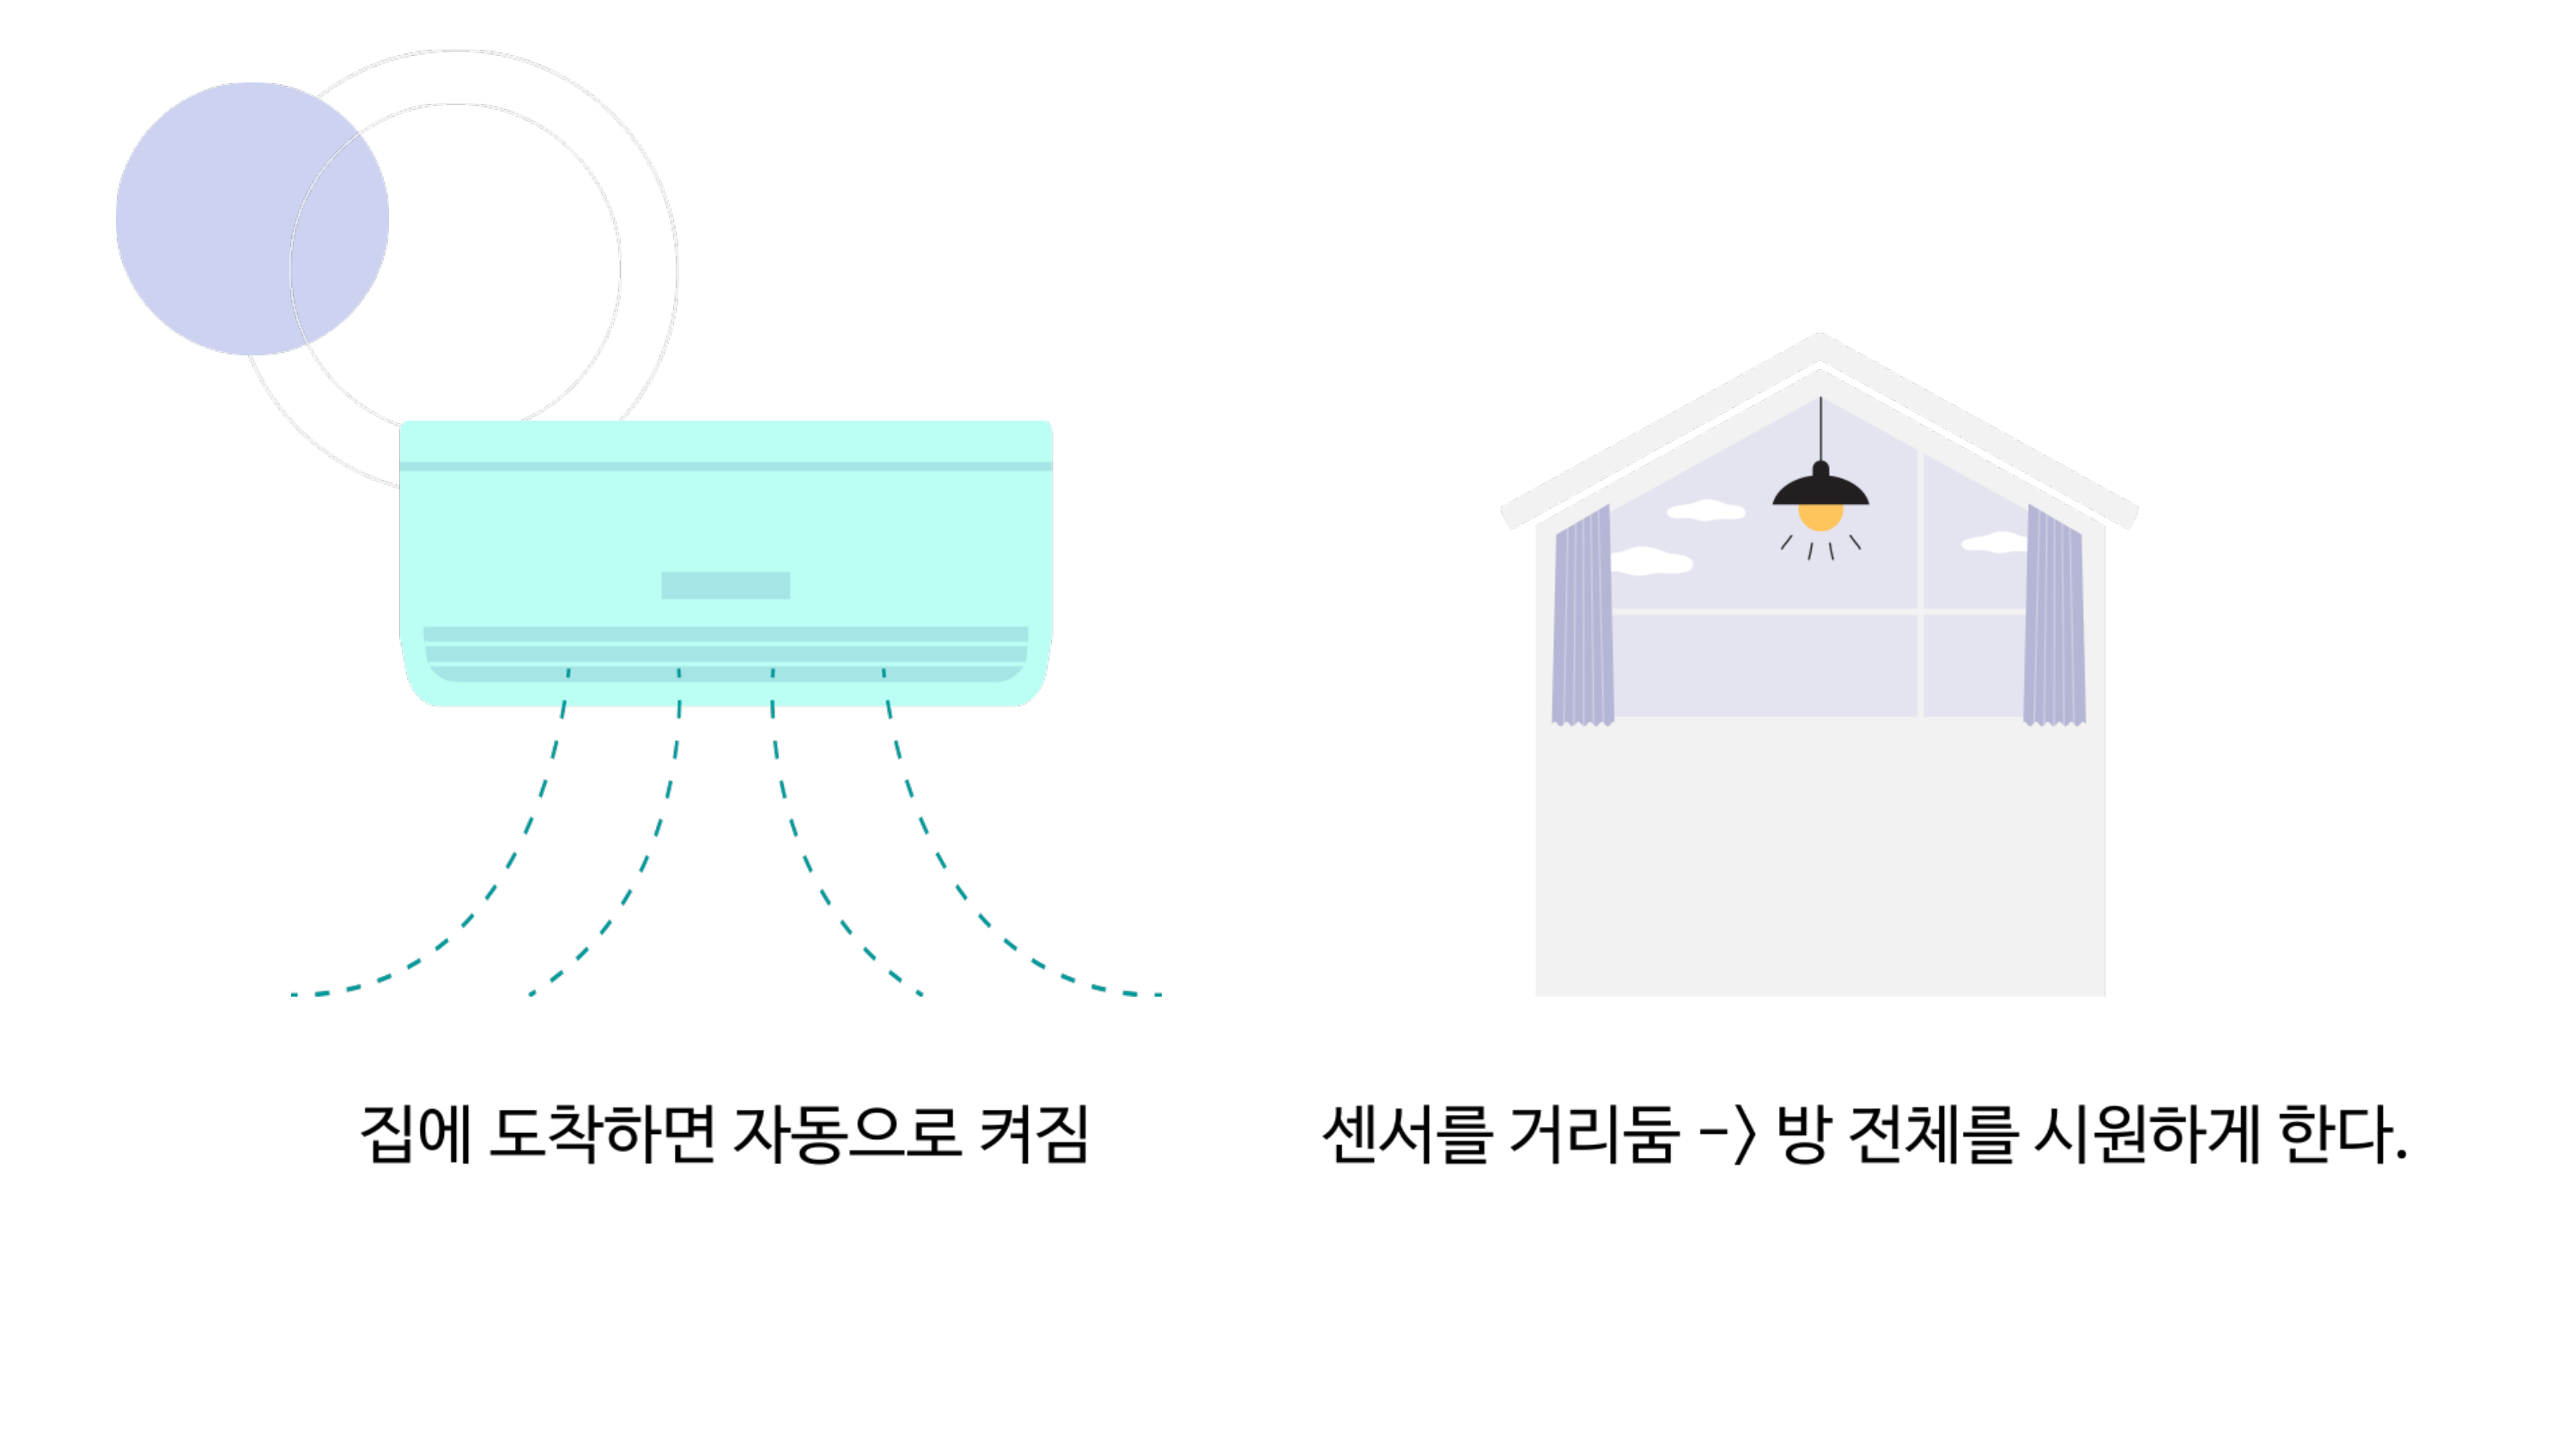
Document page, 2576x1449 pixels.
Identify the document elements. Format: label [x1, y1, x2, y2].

picture [313, 1065, 1122, 1200]
picture [1306, 1082, 2446, 1200]
text_box [291, 421, 1162, 997]
text_box [115, 49, 679, 495]
text_box [1500, 332, 2140, 997]
